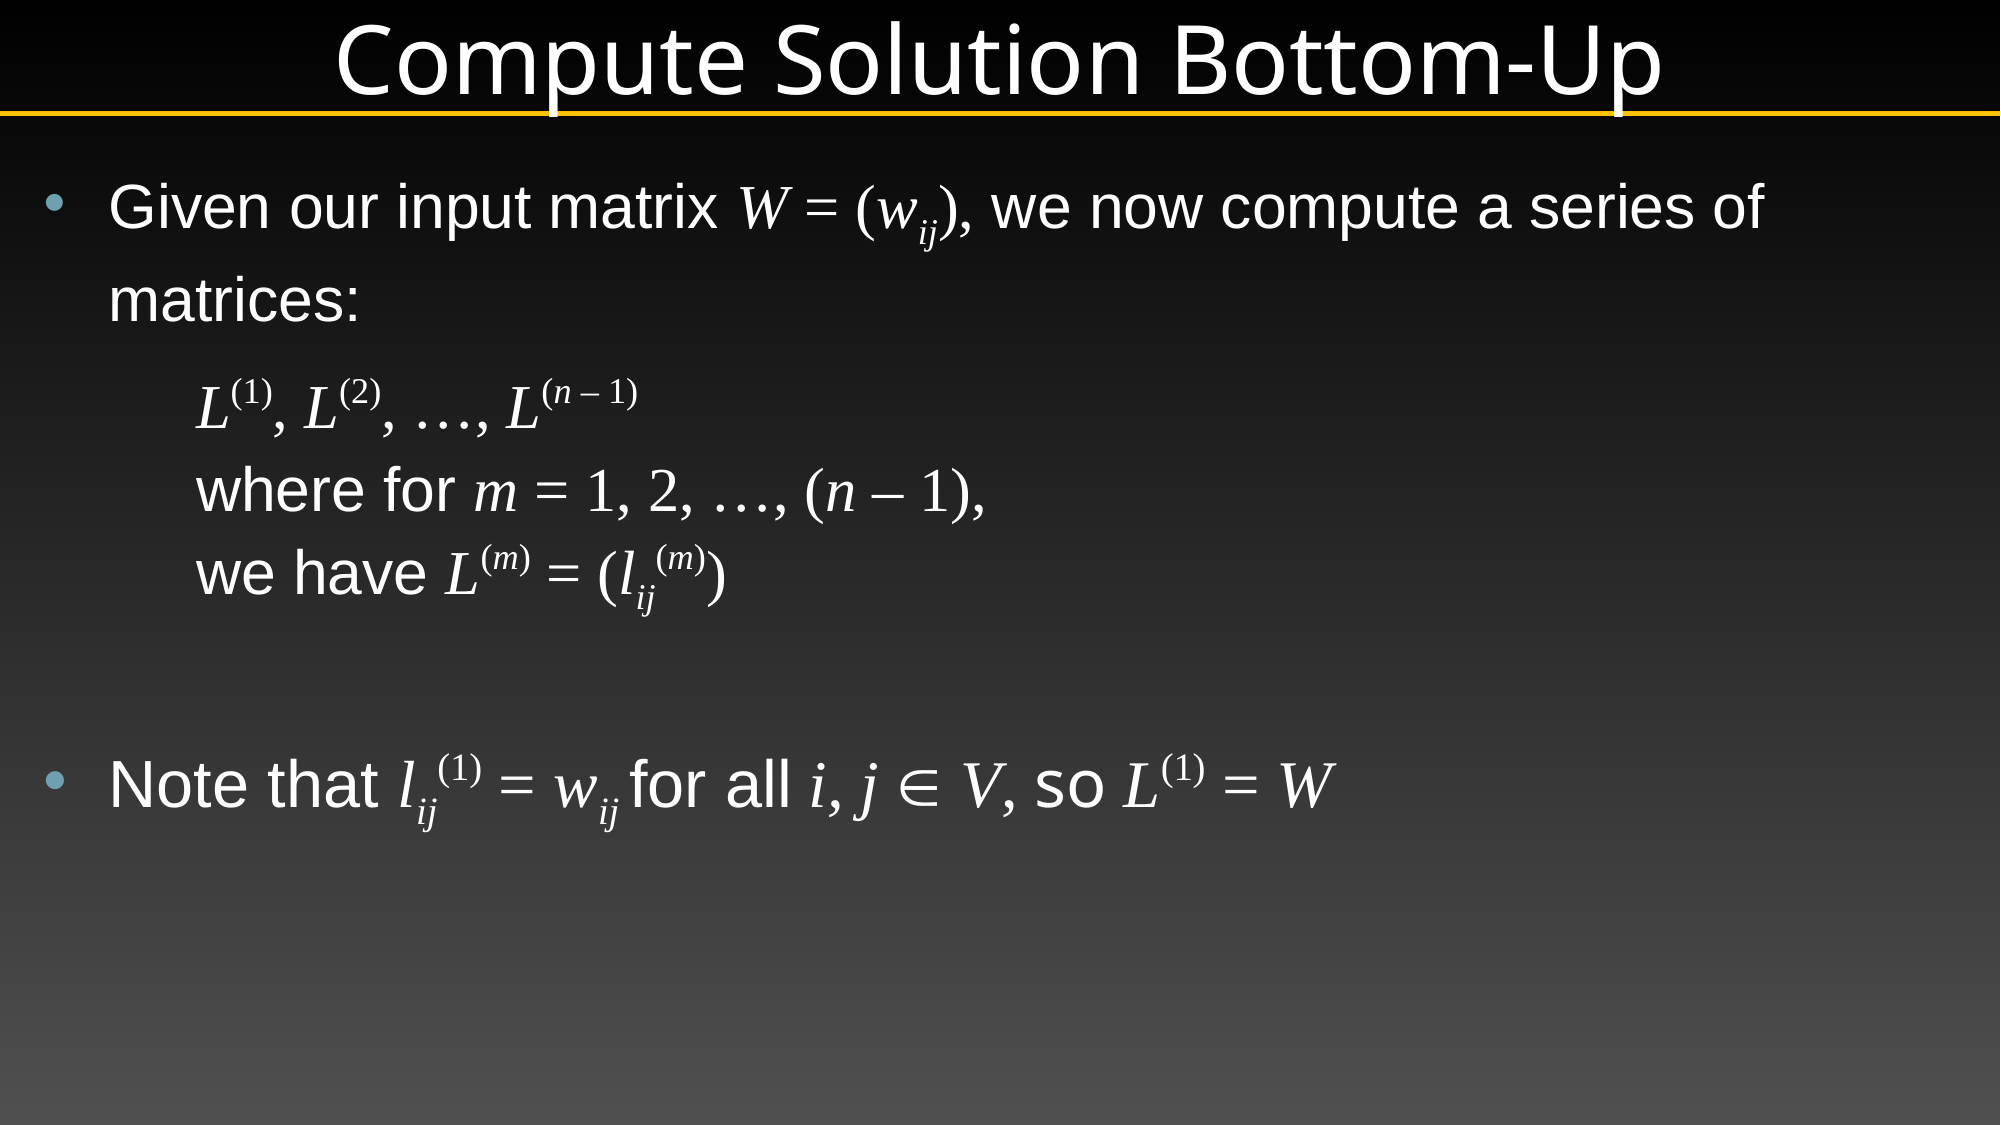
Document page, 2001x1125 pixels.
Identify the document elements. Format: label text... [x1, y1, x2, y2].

list Given our input matrix W = (wij), we now compute a series of matrices: L(1), L(2), …, L(n – 1) where for m = 1, 2, …, (n – 1), we have L(m) = (lij(m)) Note that lij(1) = wij for all i, j  V, so L(1) = W [24, 149, 1976, 1031]
title Compute Solution Bottom-Up [249, 0, 1751, 113]
